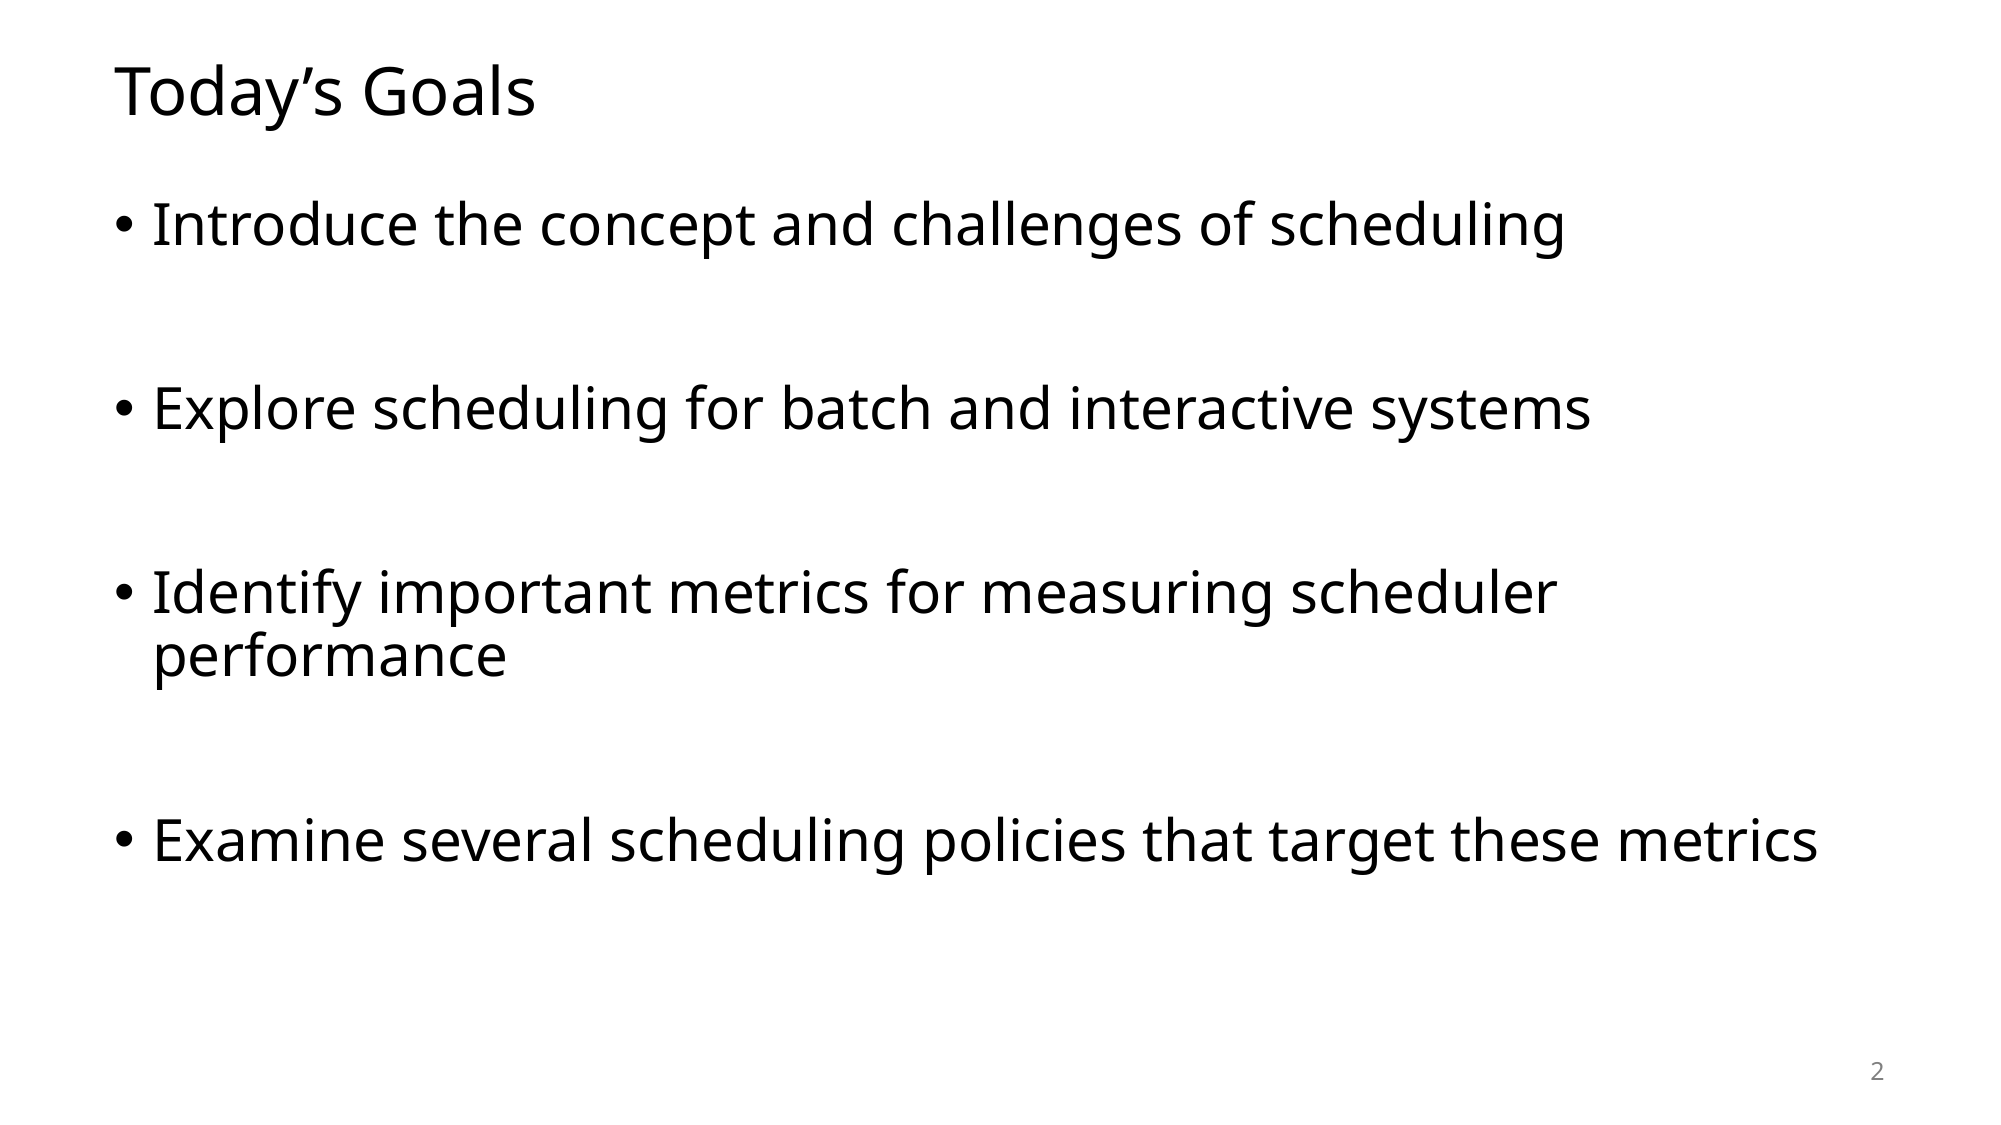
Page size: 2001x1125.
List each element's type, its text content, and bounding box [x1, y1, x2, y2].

slide_number 2 [1749, 1042, 1900, 1103]
title Today’s Goals [99, 37, 1900, 150]
list Introduce the concept and challenges of scheduling Explore scheduling for batch and interactive systems Identify important metrics for measuring scheduler performance Examine several scheduling policies that target these metrics [99, 187, 1900, 1013]
